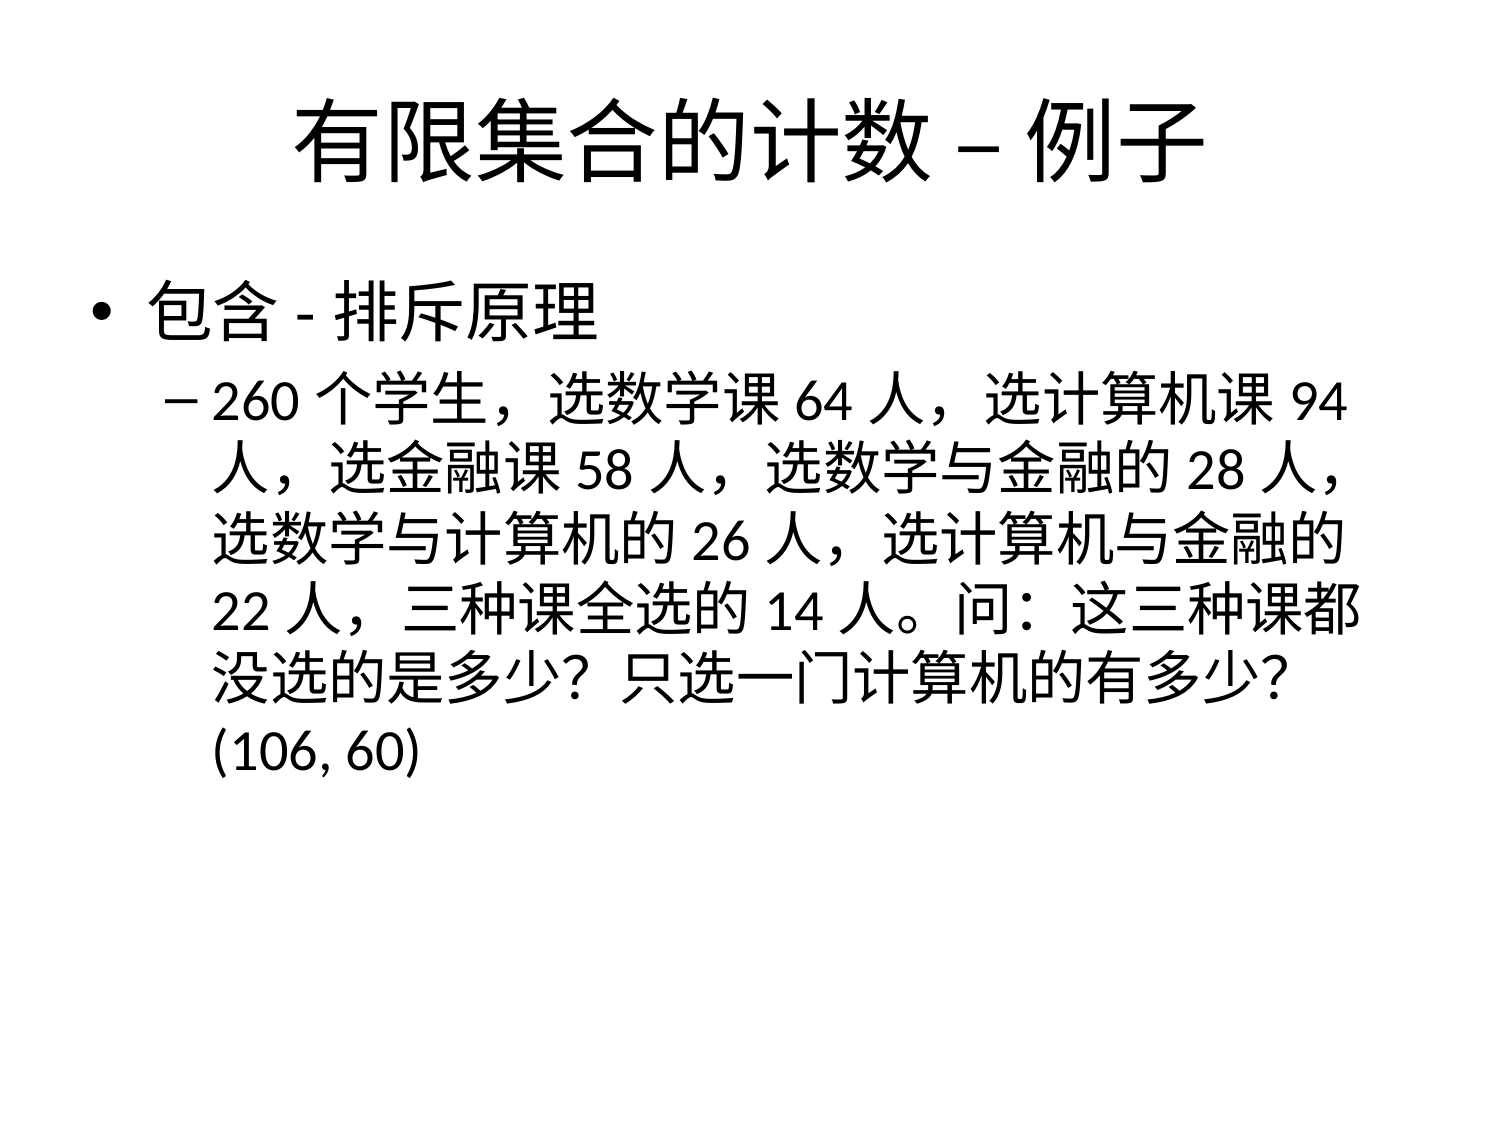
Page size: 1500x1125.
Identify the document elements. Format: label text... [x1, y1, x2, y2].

list 包含-排斥原理 260个学生，选数学课64人，选计算机课94人，选金融课58人，选数学与金融的28人，选数学与计算机的26人，选计算机与金融的22人，三种课全选的14人。问：这三种课都没选的是多少？只选一门计算机的有多少？(106, 60) [75, 262, 1425, 1005]
title 有限集合的计数 – 例子 [75, 45, 1425, 233]
